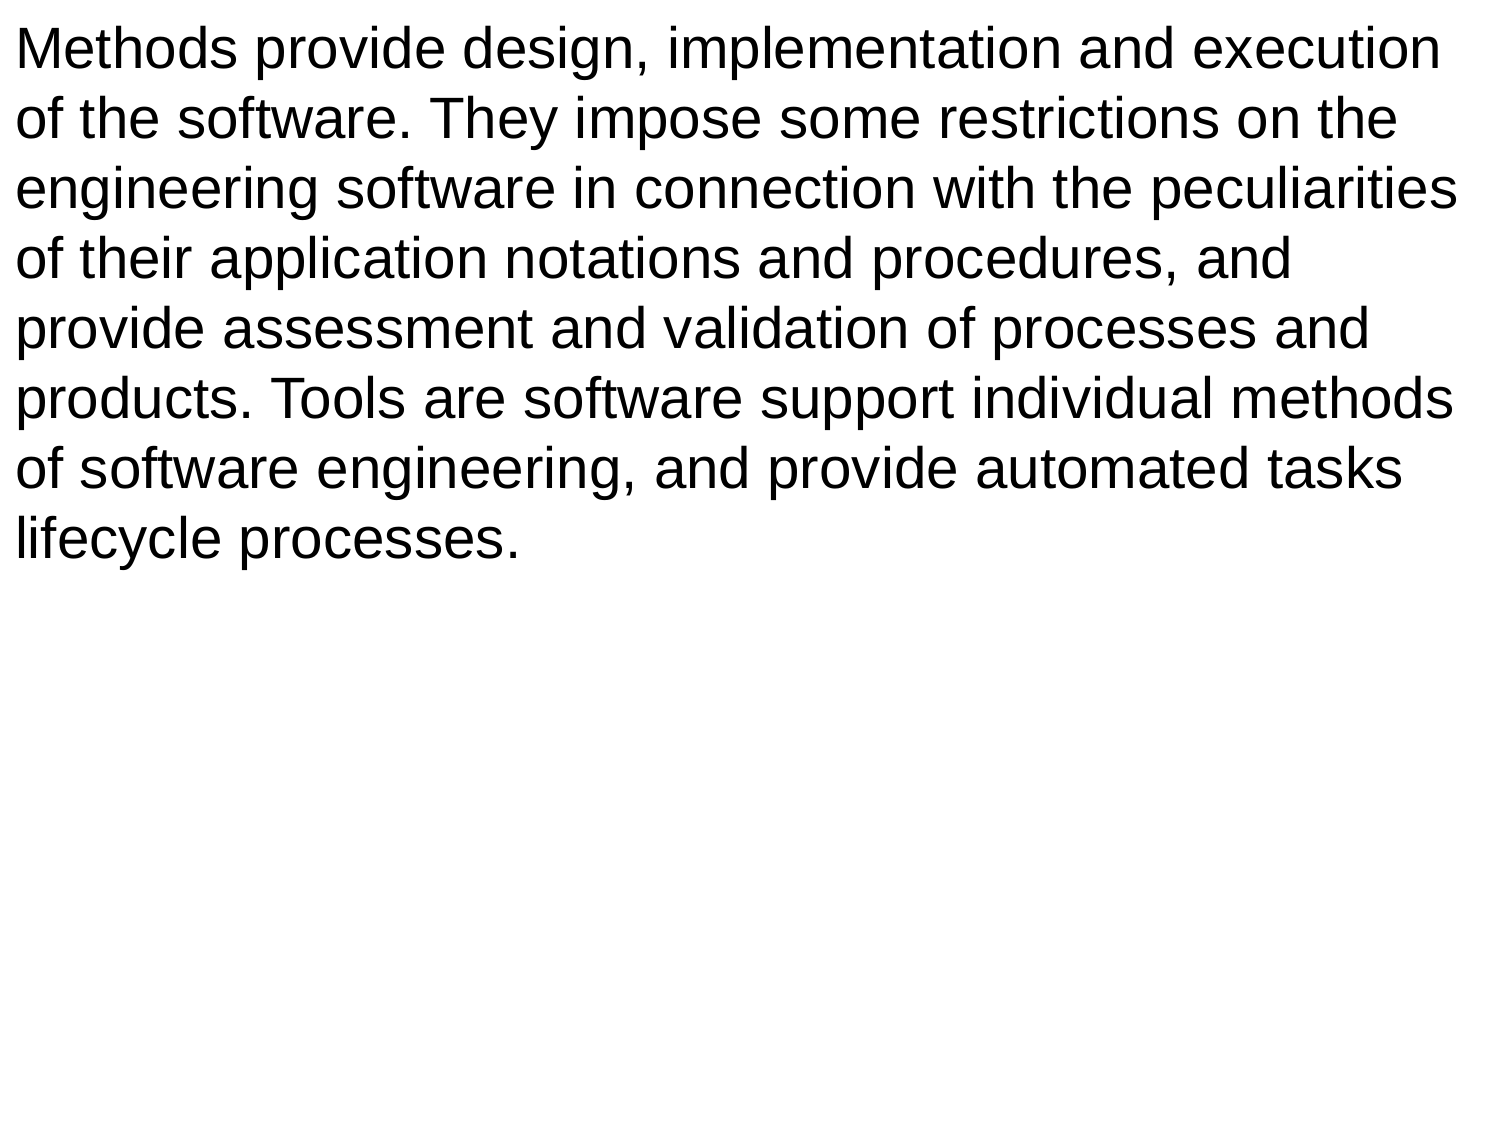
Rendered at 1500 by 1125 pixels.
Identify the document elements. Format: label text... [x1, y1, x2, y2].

text_box Methods provide design, implementation and execution of the software. They impose some restrictions on the engineering software in connection with the peculiarities of their application notations and procedures, and provide assessment and validation of processes and products. Tools are software support individual methods of software engineering, and provide automated tasks lifecycle processes. [0, 2, 1500, 578]
